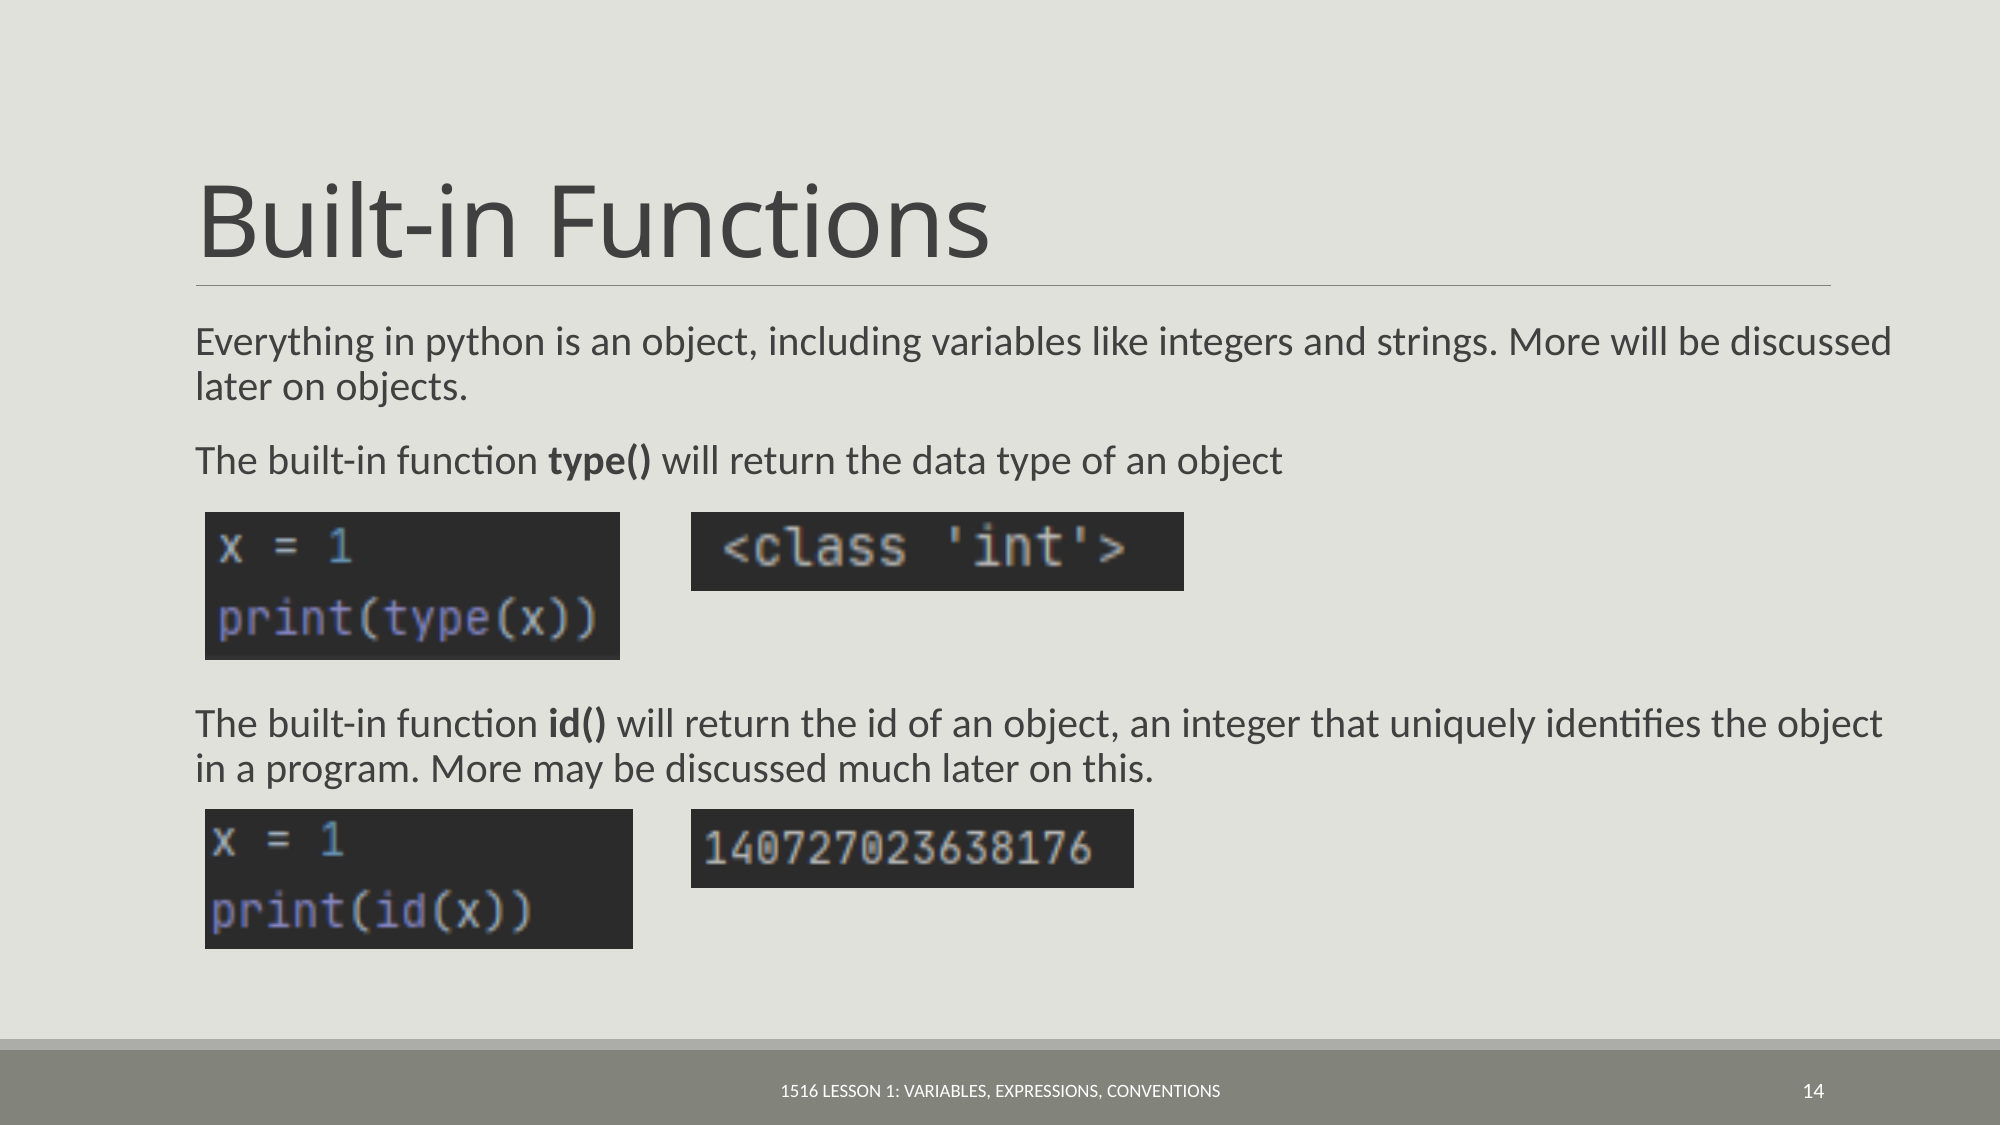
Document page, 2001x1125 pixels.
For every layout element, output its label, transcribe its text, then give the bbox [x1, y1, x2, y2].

slide_number 14 [1624, 1059, 1840, 1120]
footer 1516 Lesson 1: Variables, Expressions, Conventions [604, 1059, 1396, 1120]
list Everything in python is an object, including variables like integers and strings. More will be discussed later on objects. The built-in function type() will return the data type of an object The built-in function id() will return the id of an object, an integer that uniquely identifies the object in a program. More may be discussed much later on this. [180, 312, 1917, 1008]
picture [204, 512, 620, 661]
picture [690, 512, 1184, 592]
picture [690, 808, 1135, 889]
title Built-in Functions [180, 47, 1830, 285]
picture [204, 808, 634, 950]
